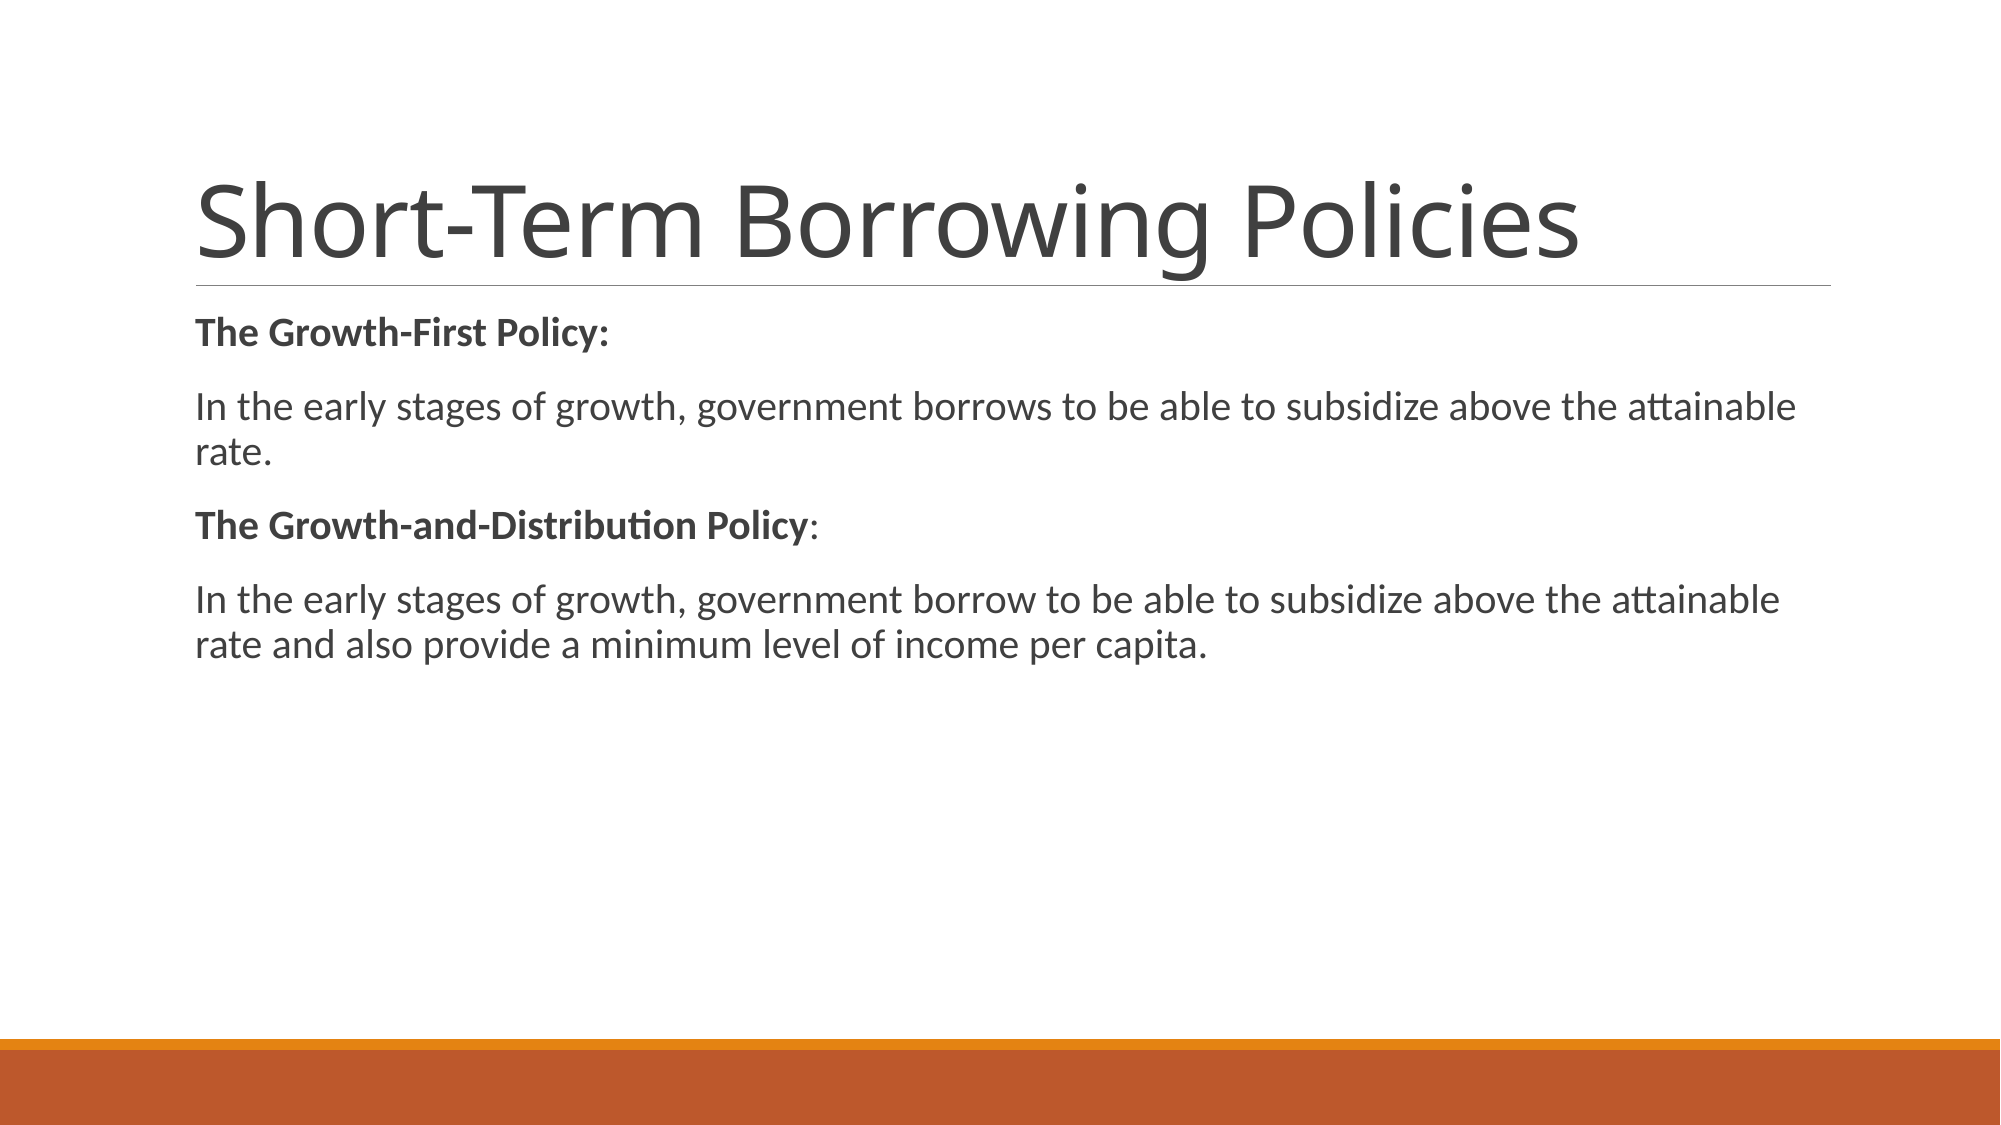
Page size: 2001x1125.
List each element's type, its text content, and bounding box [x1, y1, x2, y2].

title Short-Term Borrowing Policies [180, 47, 1830, 285]
list The Growth-First Policy: In the early stages of growth, government borrows to be able to subsidize above the attainable rate. The Growth-and-Distribution Policy: In the early stages of growth, government borrow to be able to subsidize above the attainable rate and also provide a minimum level of income per capita. [180, 302, 1830, 846]
